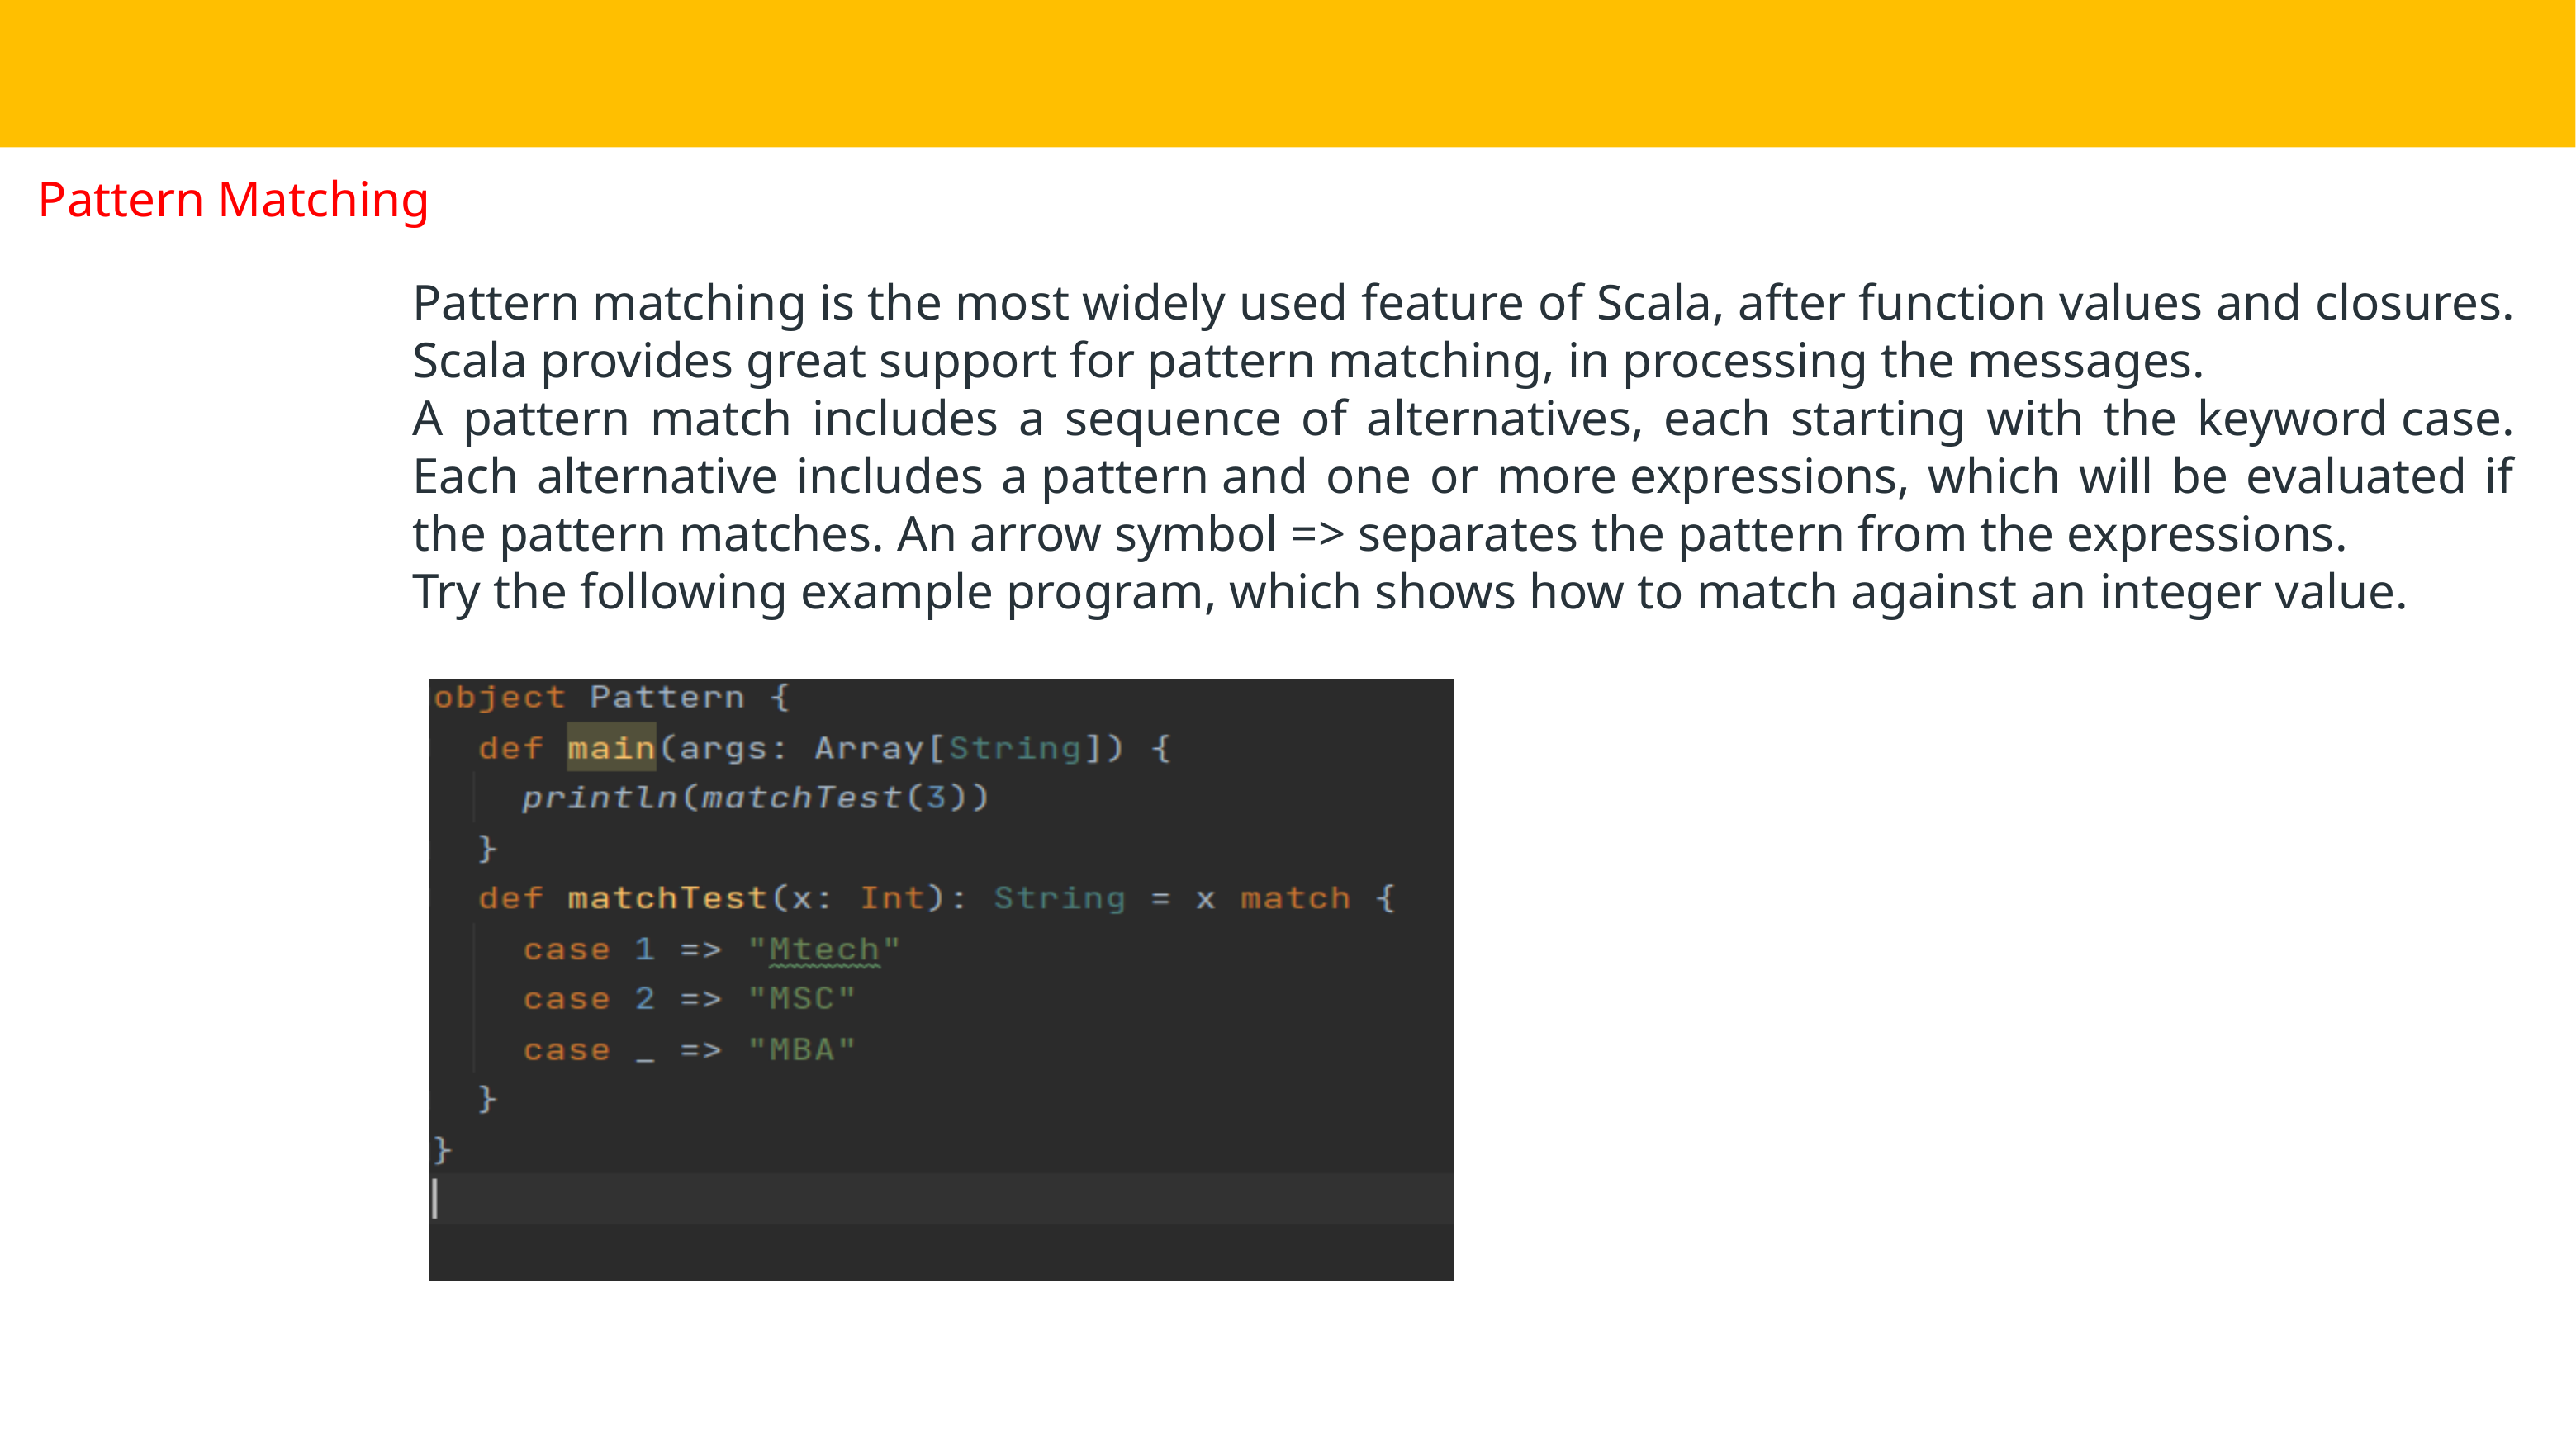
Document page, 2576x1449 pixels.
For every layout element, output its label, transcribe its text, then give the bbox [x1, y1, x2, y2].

picture [429, 679, 1454, 1281]
text_box Pattern matching is the most widely used feature of Scala, after function values and closures. Scala provides great support for pattern matching, in processing the messages. A pattern match includes a sequence of alternatives, each starting with the keyword case. Each alternative includes a pattern and one or more expressions, which will be evaluated if the pattern matches. An arrow symbol => separates the pattern from the expressions. Try the following example program, which shows how to match against an integer value. [400, 265, 2527, 625]
text_box [0, 0, 2576, 148]
text_box Pattern Matching [19, 167, 449, 227]
